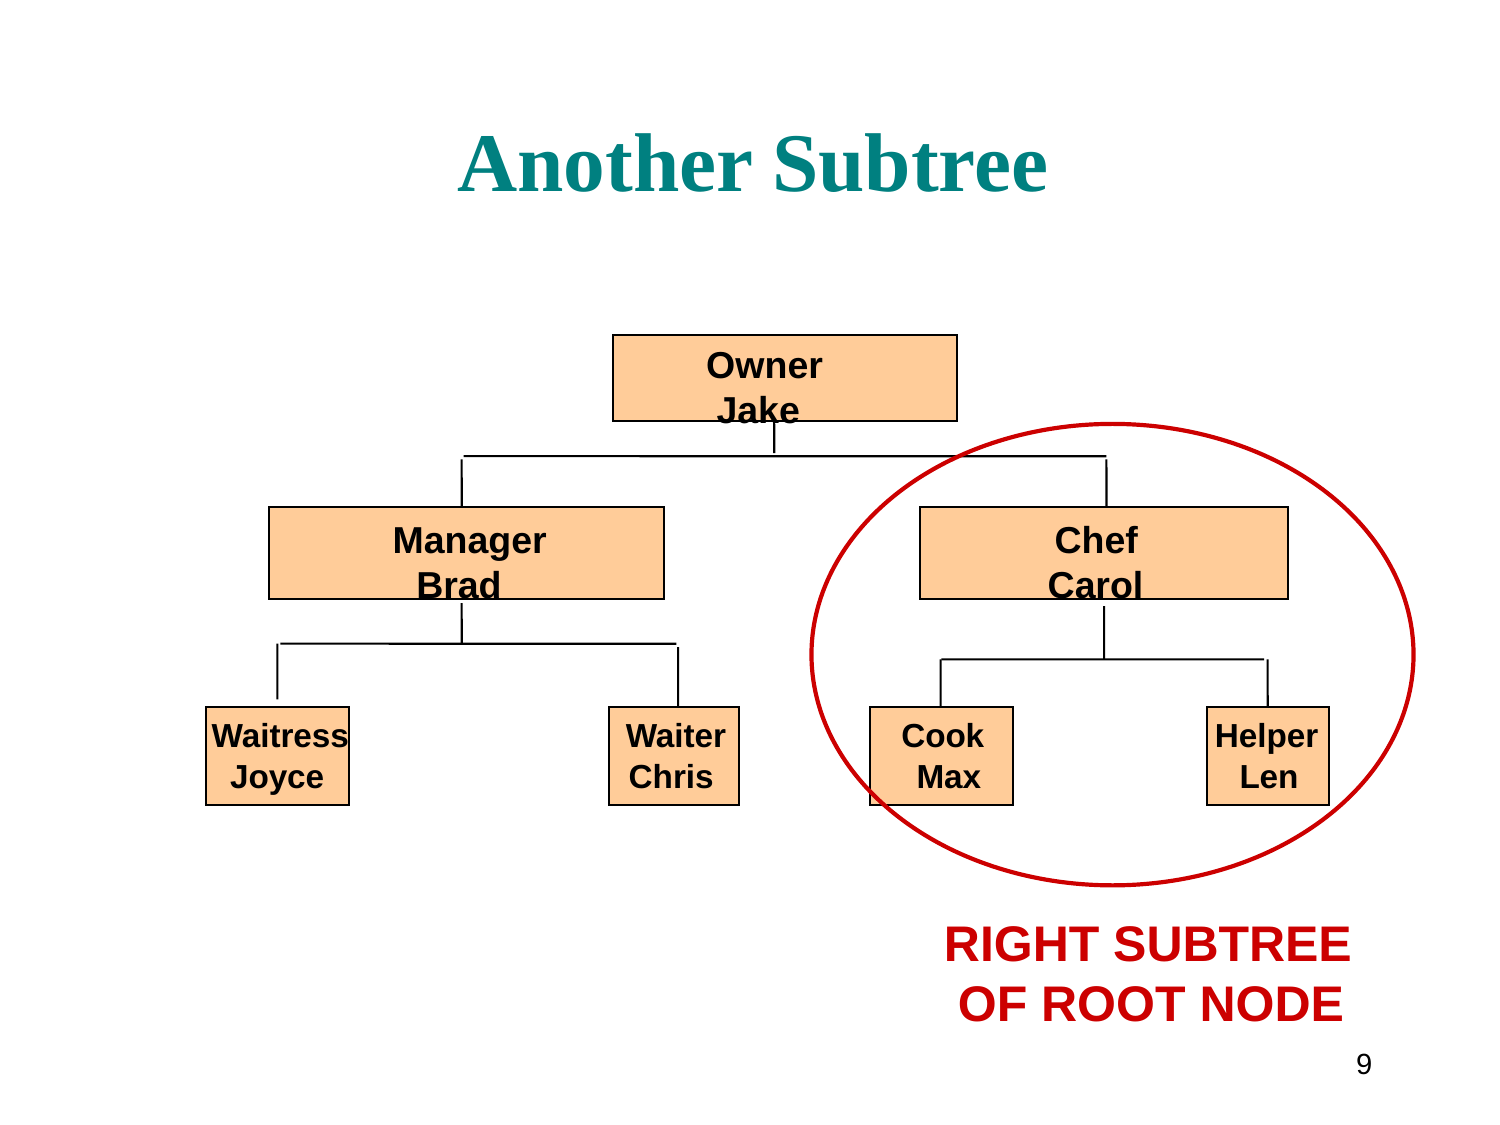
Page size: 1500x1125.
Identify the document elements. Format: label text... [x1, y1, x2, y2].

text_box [940, 659, 1268, 713]
slide_number 9 [1287, 1024, 1388, 1101]
text_box Owner Jake Manager Chef Brad Carol Waitress Waiter Cook Helper Joyce Chris Max Len [178, 333, 1350, 804]
text_box Another Subtree [109, 46, 1397, 216]
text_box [277, 643, 679, 713]
text_box RIGHT SUBTREE OF ROOT NODE [928, 903, 1367, 1039]
text_box [811, 423, 1414, 886]
